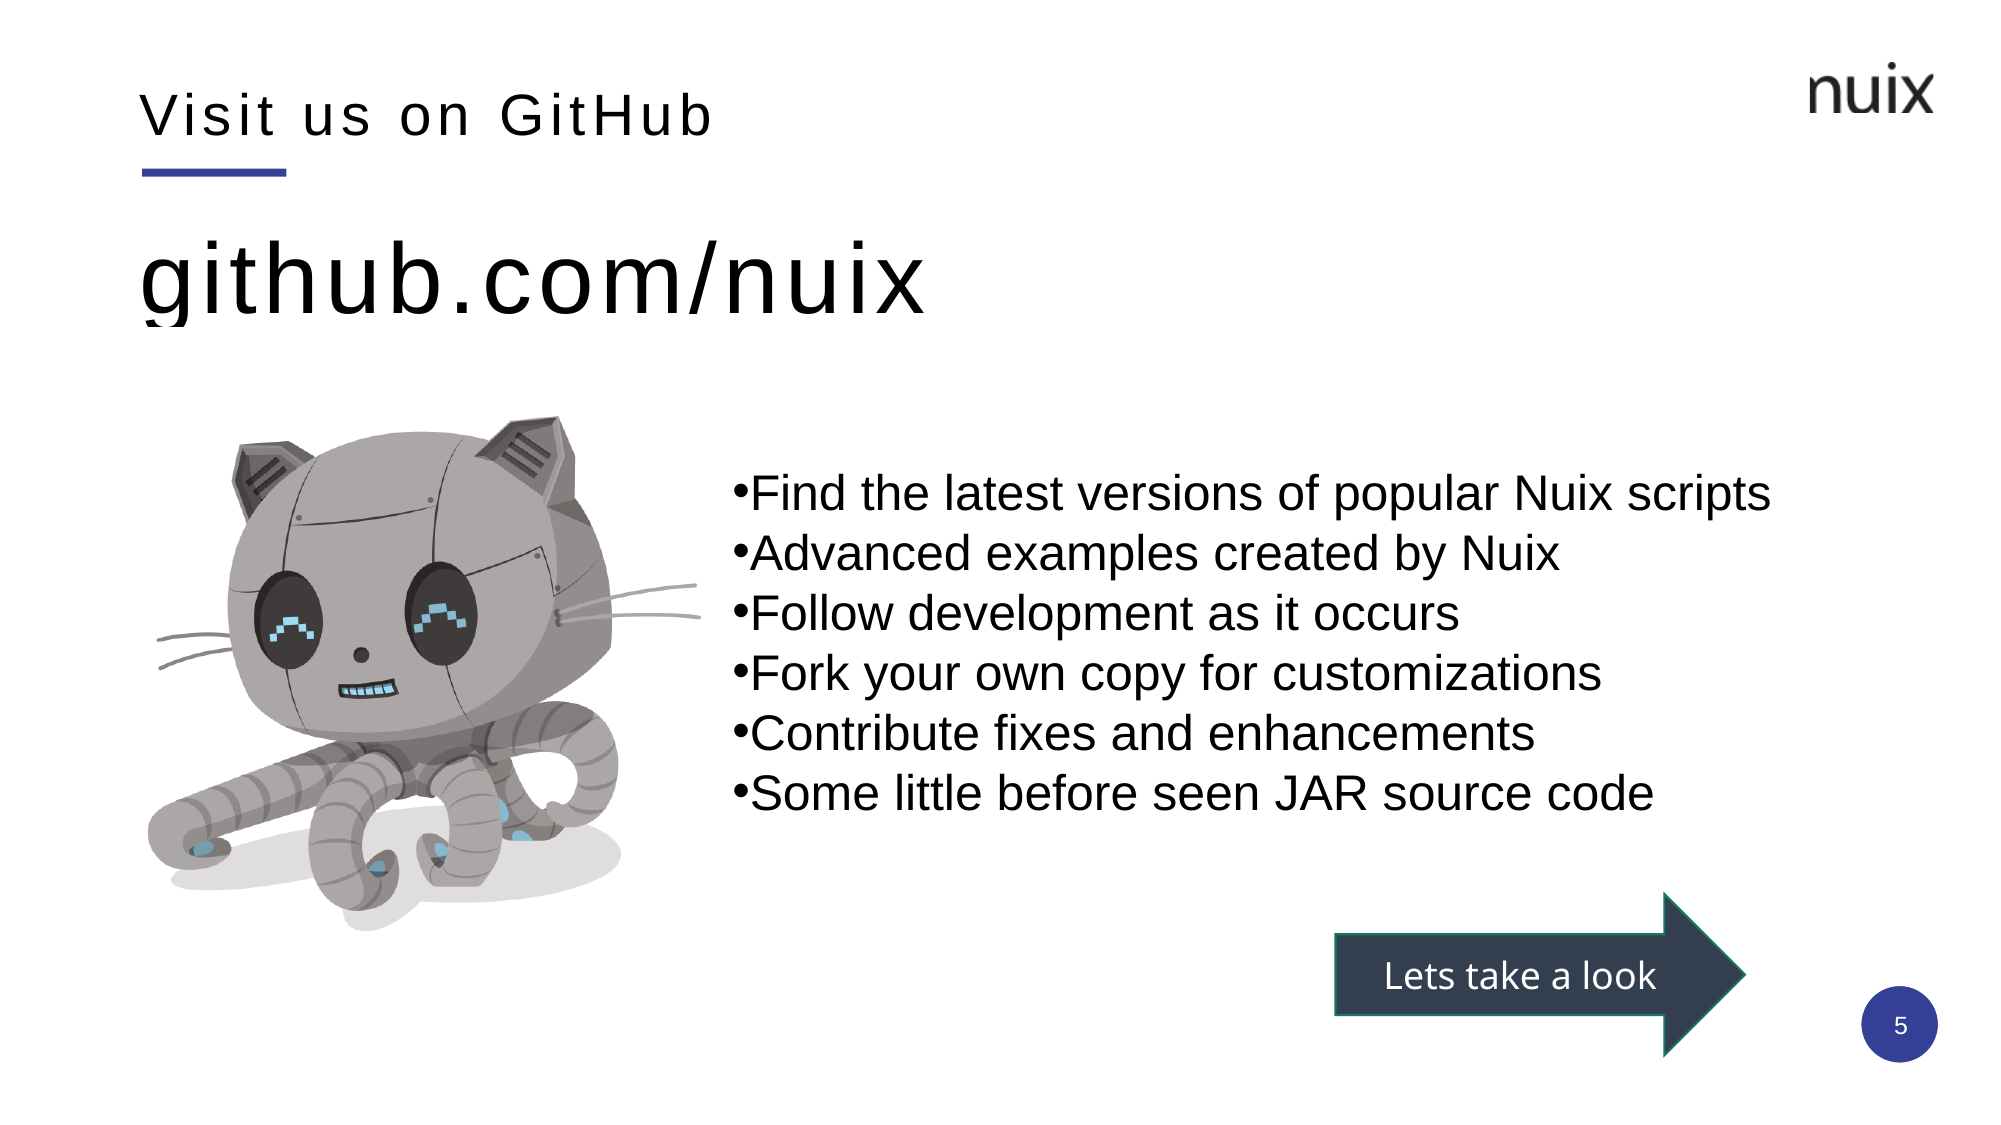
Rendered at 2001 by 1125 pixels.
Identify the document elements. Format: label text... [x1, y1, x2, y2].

title Visit us on GitHub [125, 69, 1773, 206]
text_box Lets take a look [1334, 891, 1747, 1058]
list Find the latest versions of popular Nuix scripts Advanced examples created by Nuix Follow development as it occurs Fork your own copy for customizations Contribute fixes and enhancements Some little before seen JAR source code [746, 387, 1950, 894]
picture [68, 327, 746, 1005]
list github.com/nuix [125, 206, 1773, 272]
